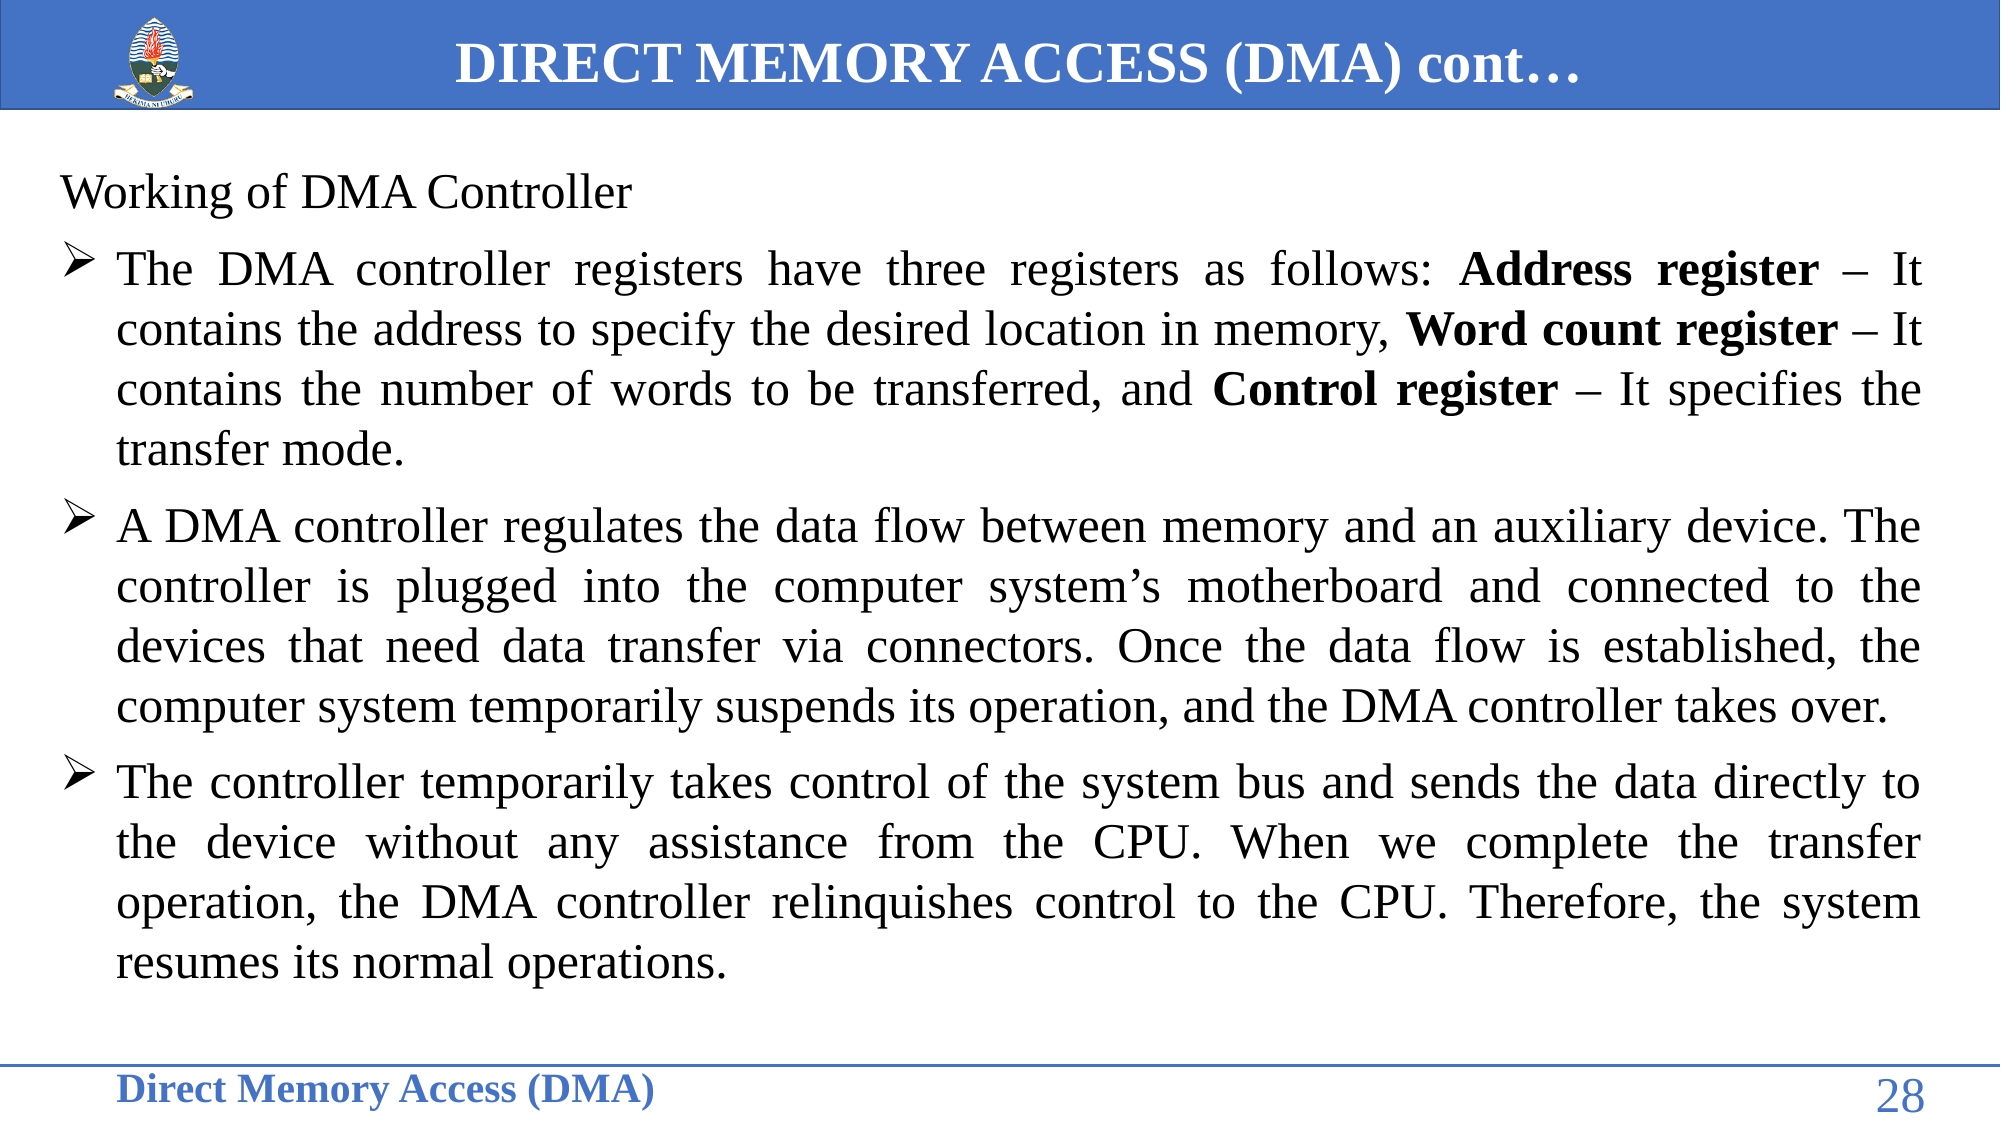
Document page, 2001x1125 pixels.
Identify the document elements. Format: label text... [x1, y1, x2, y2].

text_box Direct Memory Access (DMA) [101, 1053, 864, 1065]
text_box 28 [1860, 1055, 1977, 1065]
text_box [0, 0, 2000, 110]
text_box Direct Memory Access (DMA) [101, 1066, 864, 1118]
text_box Working of DMA Controller The DMA controller registers have three registers as follows: Address register – It contains the address to specify the desired location in memory, Word count register – It contains the number of words to be transferred, and Control register – It specifies the transfer mode. A DMA controller regulates the data flow between memory and an auxiliary device. The controller is plugged into the computer system’s motherboard and connected to the devices that need data transfer via connectors. Once the data flow is established, the computer system temporarily suspends its operation, and the DMA controller takes over. The controller temporarily takes control of the system bus and sends the data directly to the device without any assistance from the CPU. When we complete the transfer operation, the DMA controller relinquishes control to the CPU. Therefore, the system resumes its normal operations. [44, 151, 1938, 997]
picture [114, 16, 193, 108]
text_box 28 [1860, 1066, 1977, 1125]
text_box DIRECT MEMORY ACCESS (DMA) cont… [440, 17, 1684, 102]
